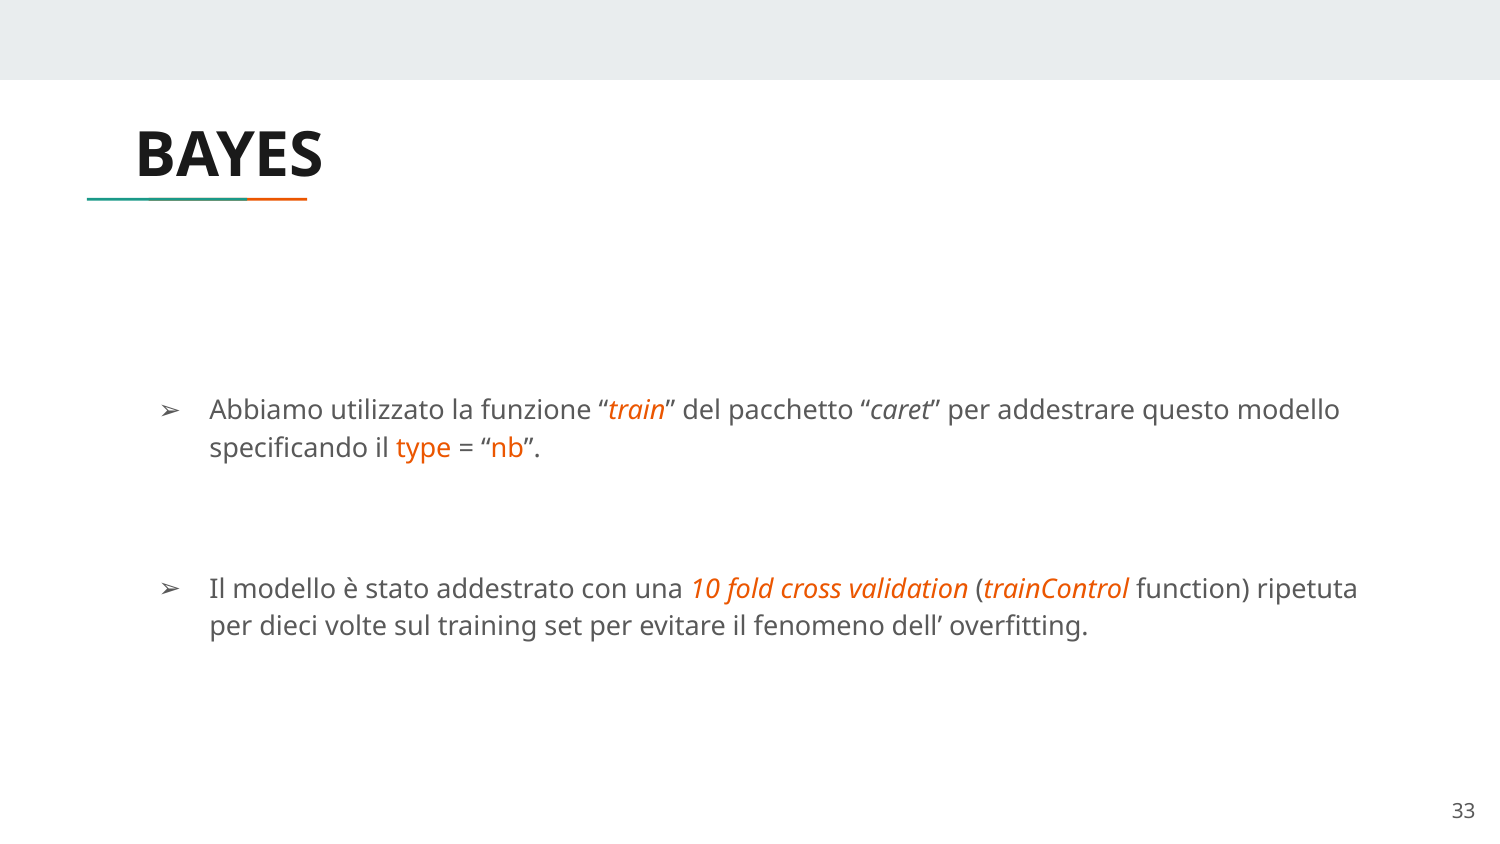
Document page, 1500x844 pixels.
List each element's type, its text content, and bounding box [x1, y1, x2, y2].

title BAYES [119, 98, 1381, 187]
list Abbiamo utilizzato la funzione “train” del pacchetto “caret” per addestrare questo modello specificando il type = “nb”. Il modello è stato addestrato con una 10 fold cross validation (trainControl function) ripetuta per dieci volte sul training set per evitare il fenomeno dell’ overfitting. [119, 236, 1381, 780]
slide_number ‹#› [1400, 779, 1491, 844]
